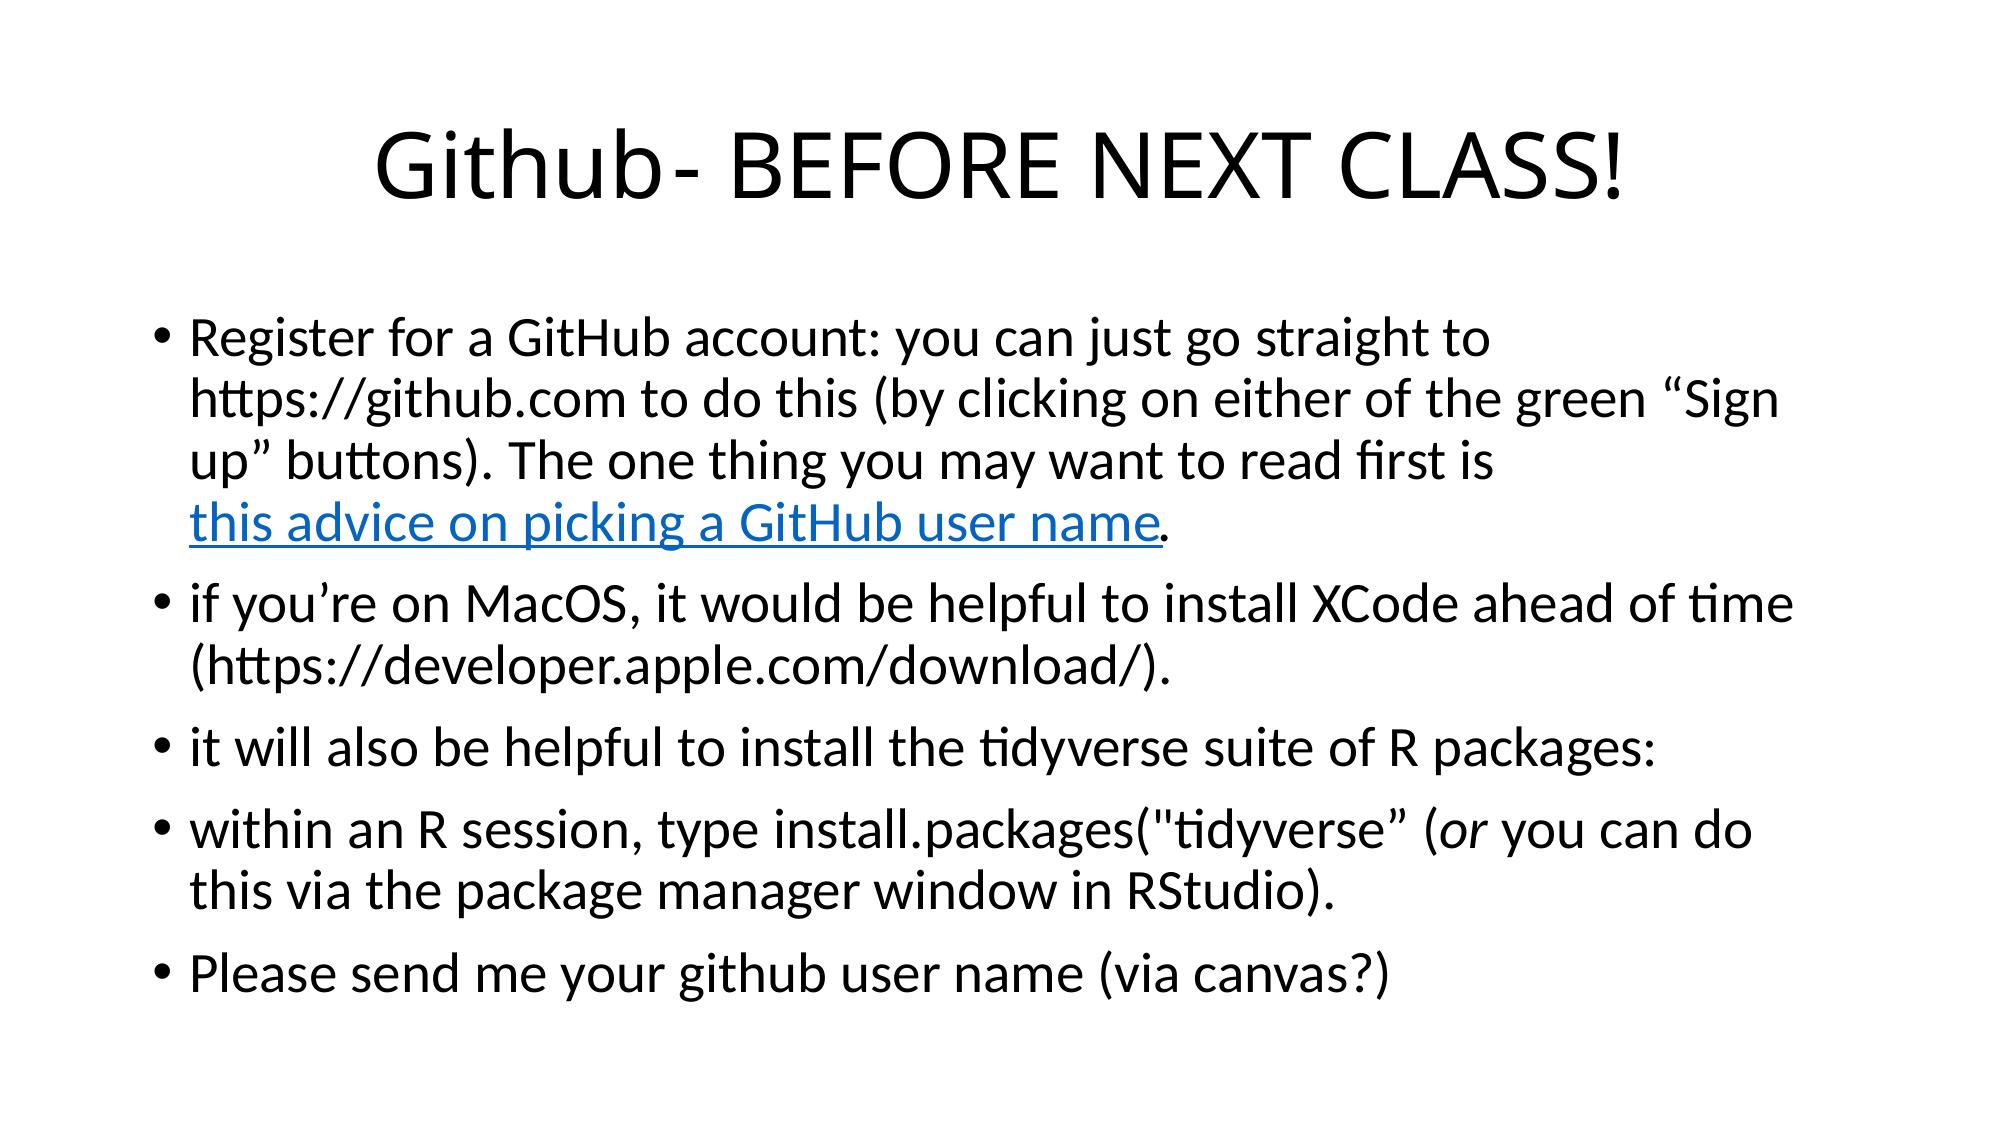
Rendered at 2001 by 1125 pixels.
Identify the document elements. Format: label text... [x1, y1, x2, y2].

list Register for a GitHub account: you can just go straight to https://github.com to do this (by clicking on either of the green “Sign up” buttons). The one thing you may want to read first is this advice on picking a GitHub user name. if you’re on MacOS, it would be helpful to install XCode ahead of time (https://developer.apple.com/download/). it will also be helpful to install the tidyverse suite of R packages: within an R session, type install.packages("tidyverse” (or you can do this via the package manager window in RStudio). Please send me your github user name (via canvas?) [137, 299, 1863, 1014]
title Github - BEFORE NEXT CLASS! [137, 59, 1863, 278]
